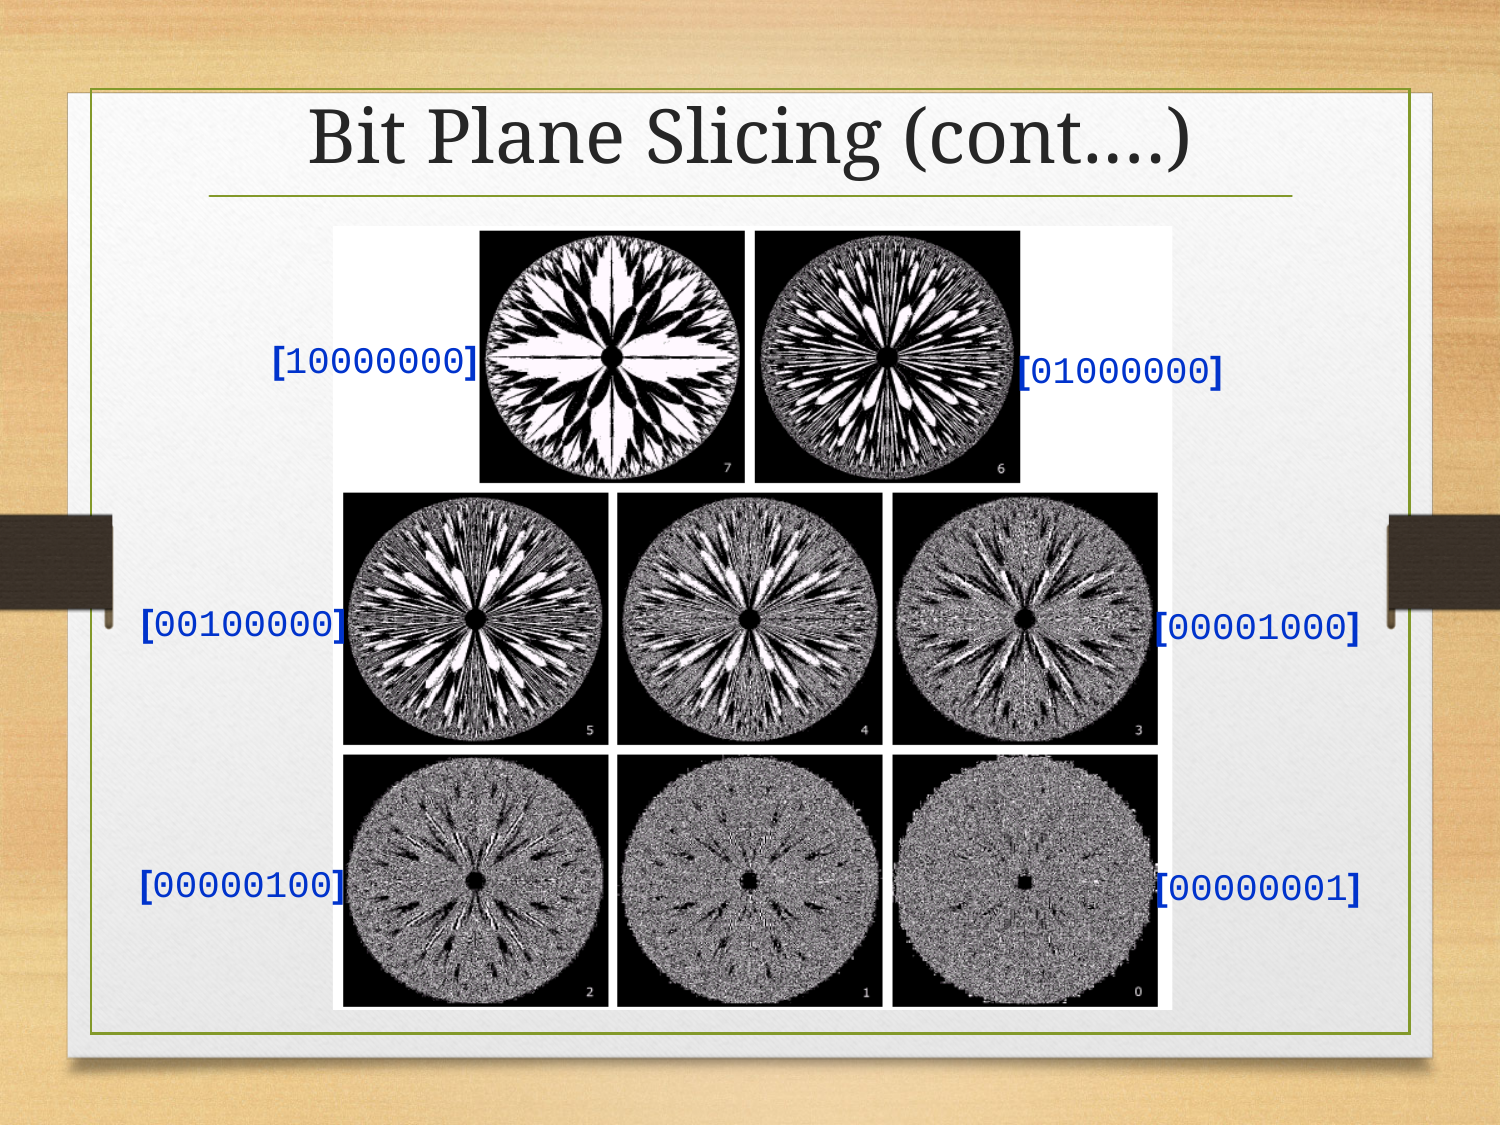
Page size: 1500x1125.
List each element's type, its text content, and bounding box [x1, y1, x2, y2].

picture [0, 0, 1500, 1125]
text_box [136, 226, 1363, 1010]
title Bit Plane Slicing (cont.…) [192, 77, 1309, 191]
